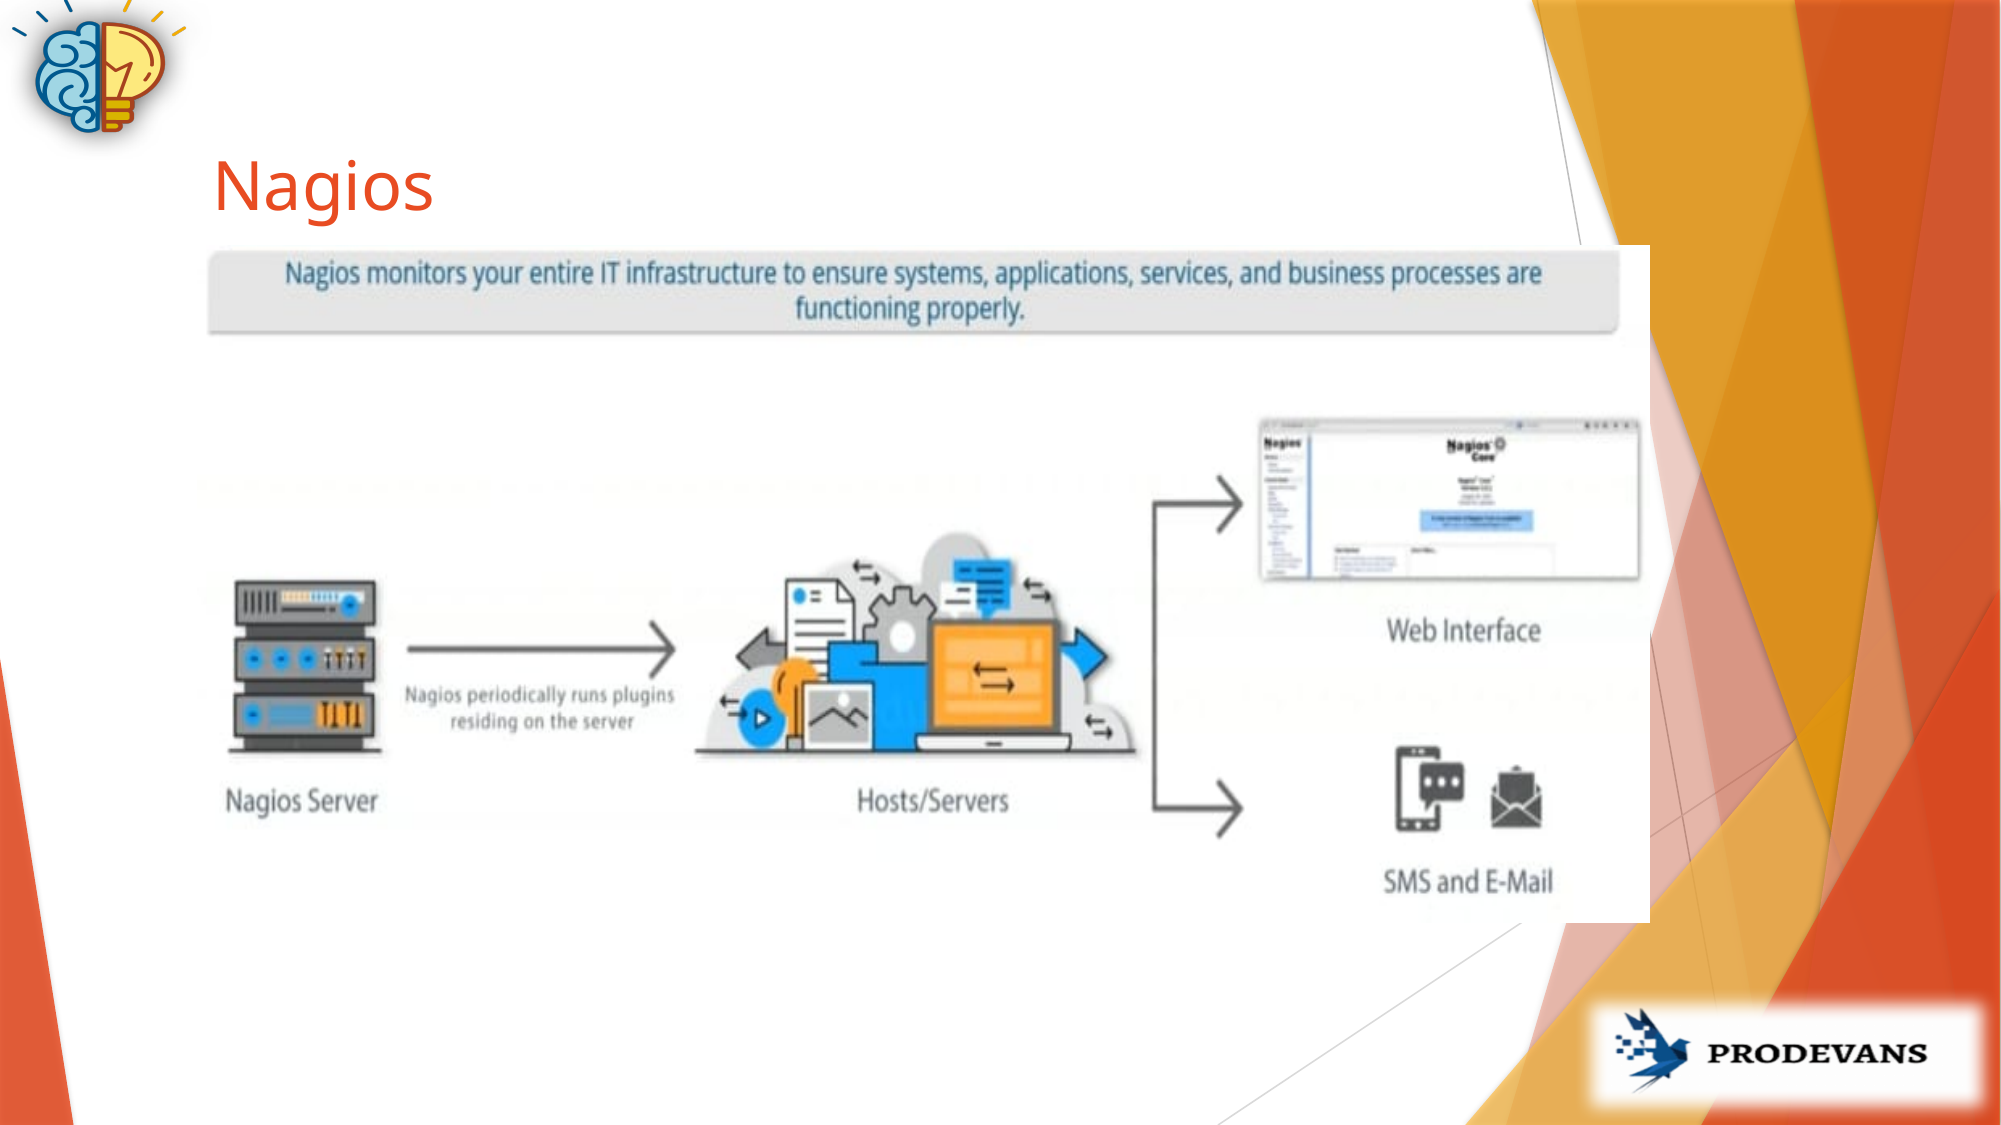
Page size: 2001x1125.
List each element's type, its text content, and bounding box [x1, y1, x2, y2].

picture [0, 0, 198, 136]
picture [1572, 985, 2000, 1125]
title Nagios [197, 134, 1346, 232]
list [196, 245, 1651, 923]
